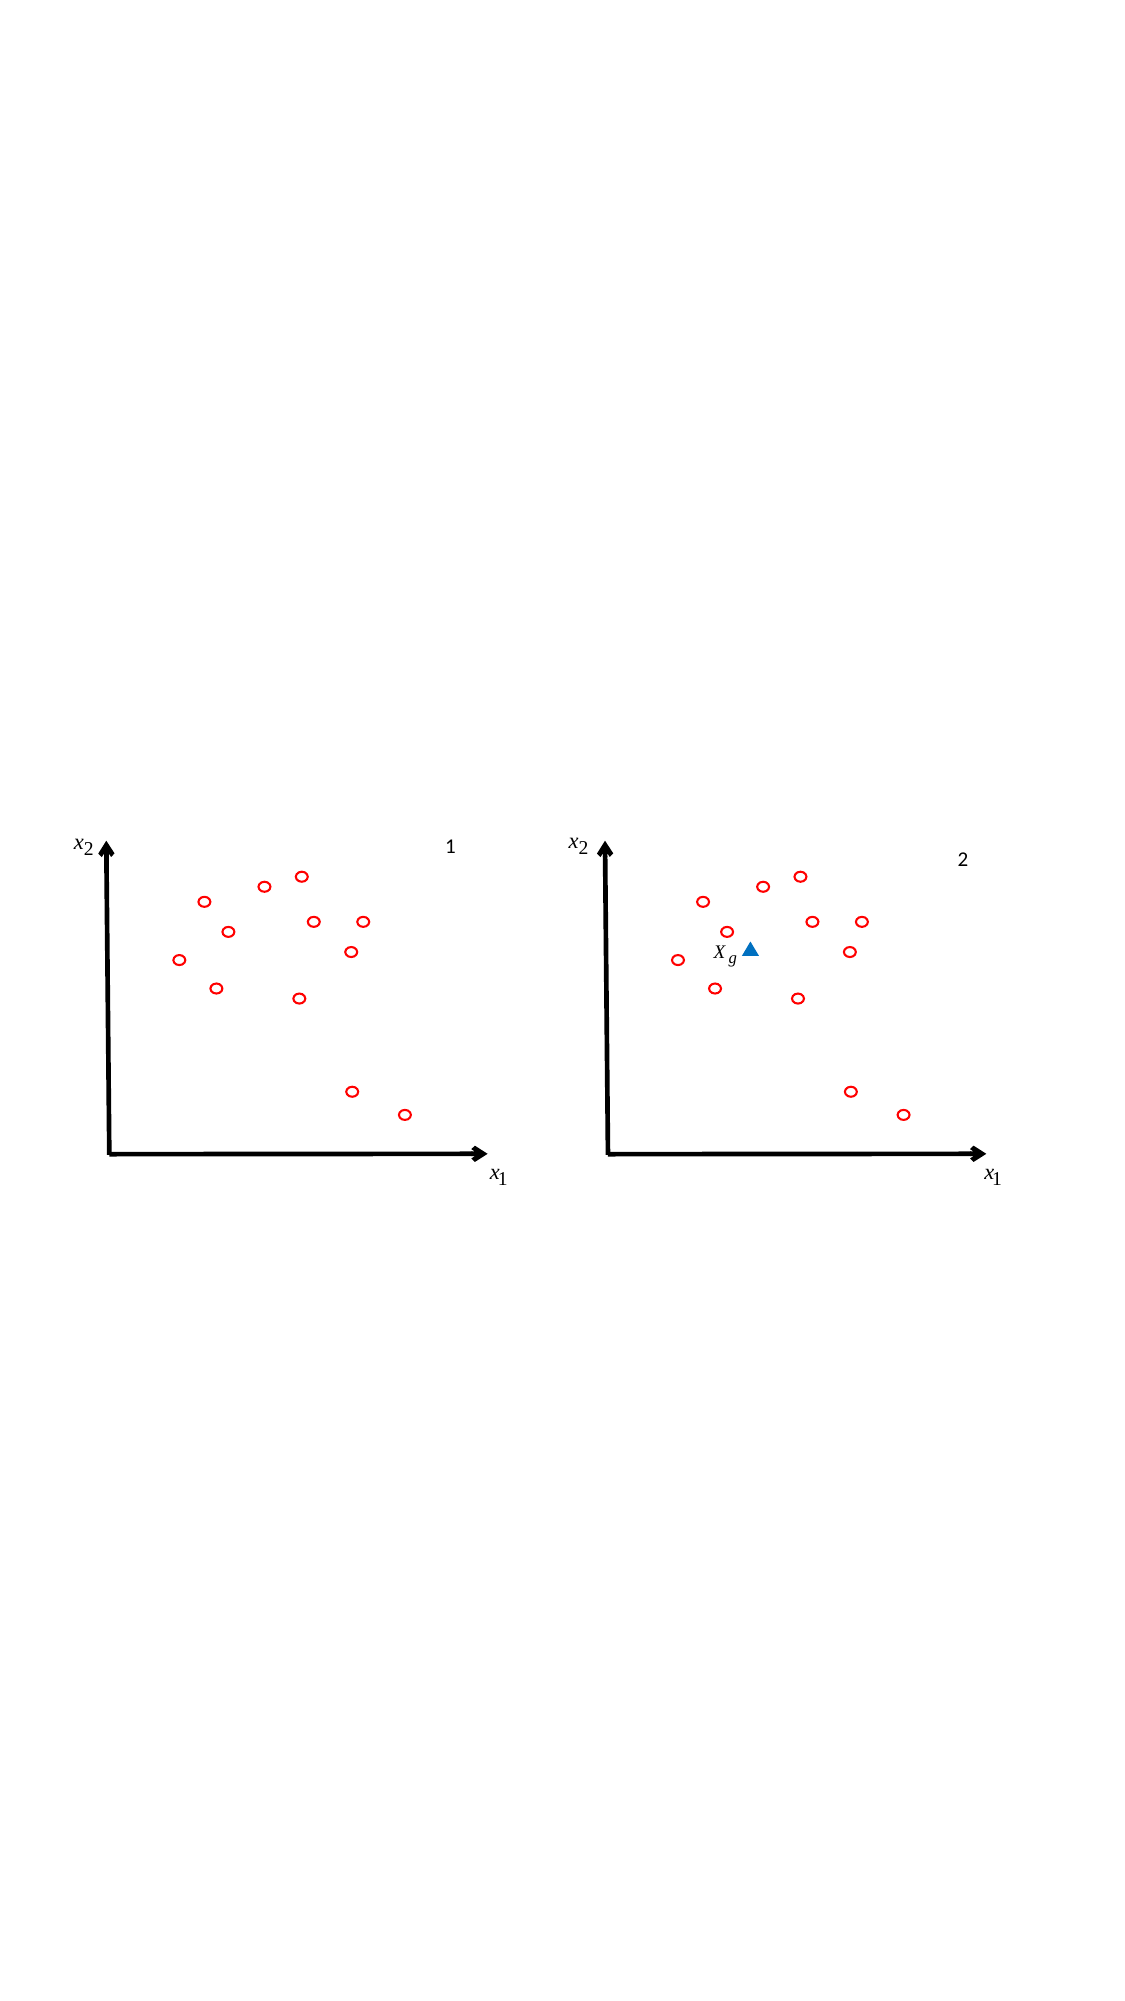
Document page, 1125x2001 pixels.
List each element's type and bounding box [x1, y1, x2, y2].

text_box [67, 824, 512, 1192]
text_box [562, 823, 1006, 1192]
